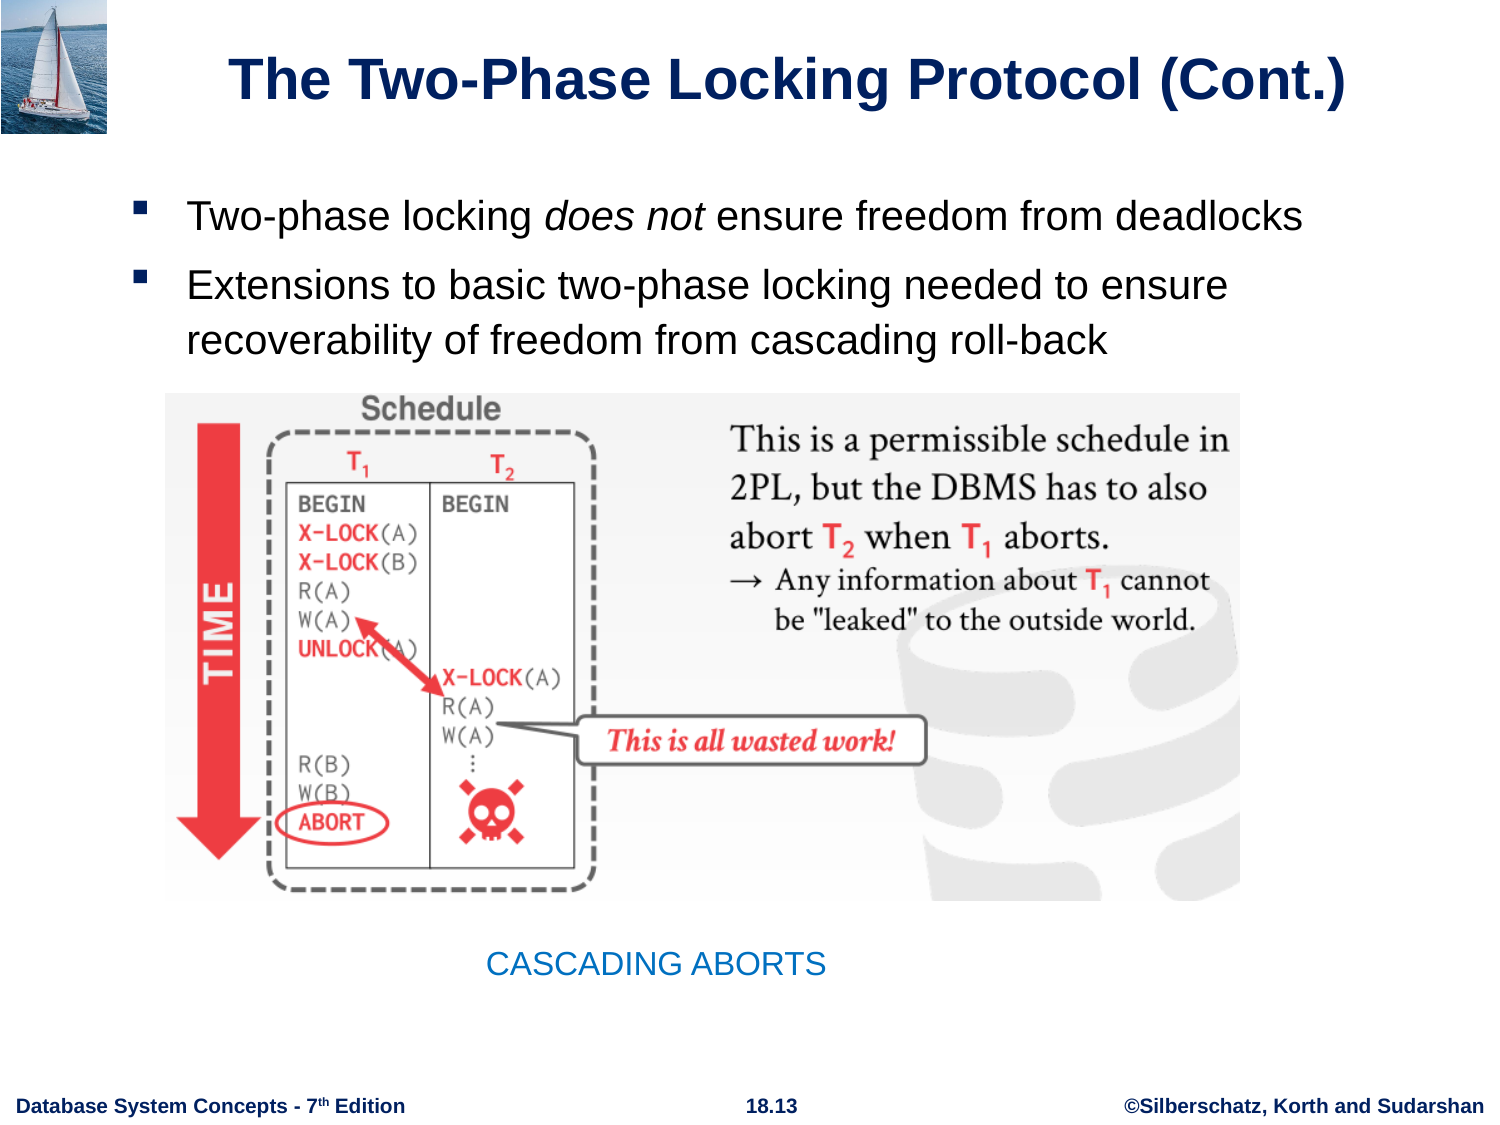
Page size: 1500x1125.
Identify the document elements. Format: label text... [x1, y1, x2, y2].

picture [165, 393, 1240, 901]
text_box CASCADING ABORTS [471, 934, 843, 990]
picture [1, 0, 107, 134]
list Two-phase locking does not ensure freedom from deadlocks Extensions to basic two-phase locking needed to ensure recoverability of freedom from cascading roll-back [115, 180, 1368, 1062]
title The Two-Phase Locking Protocol (Cont.) [125, 18, 1452, 120]
